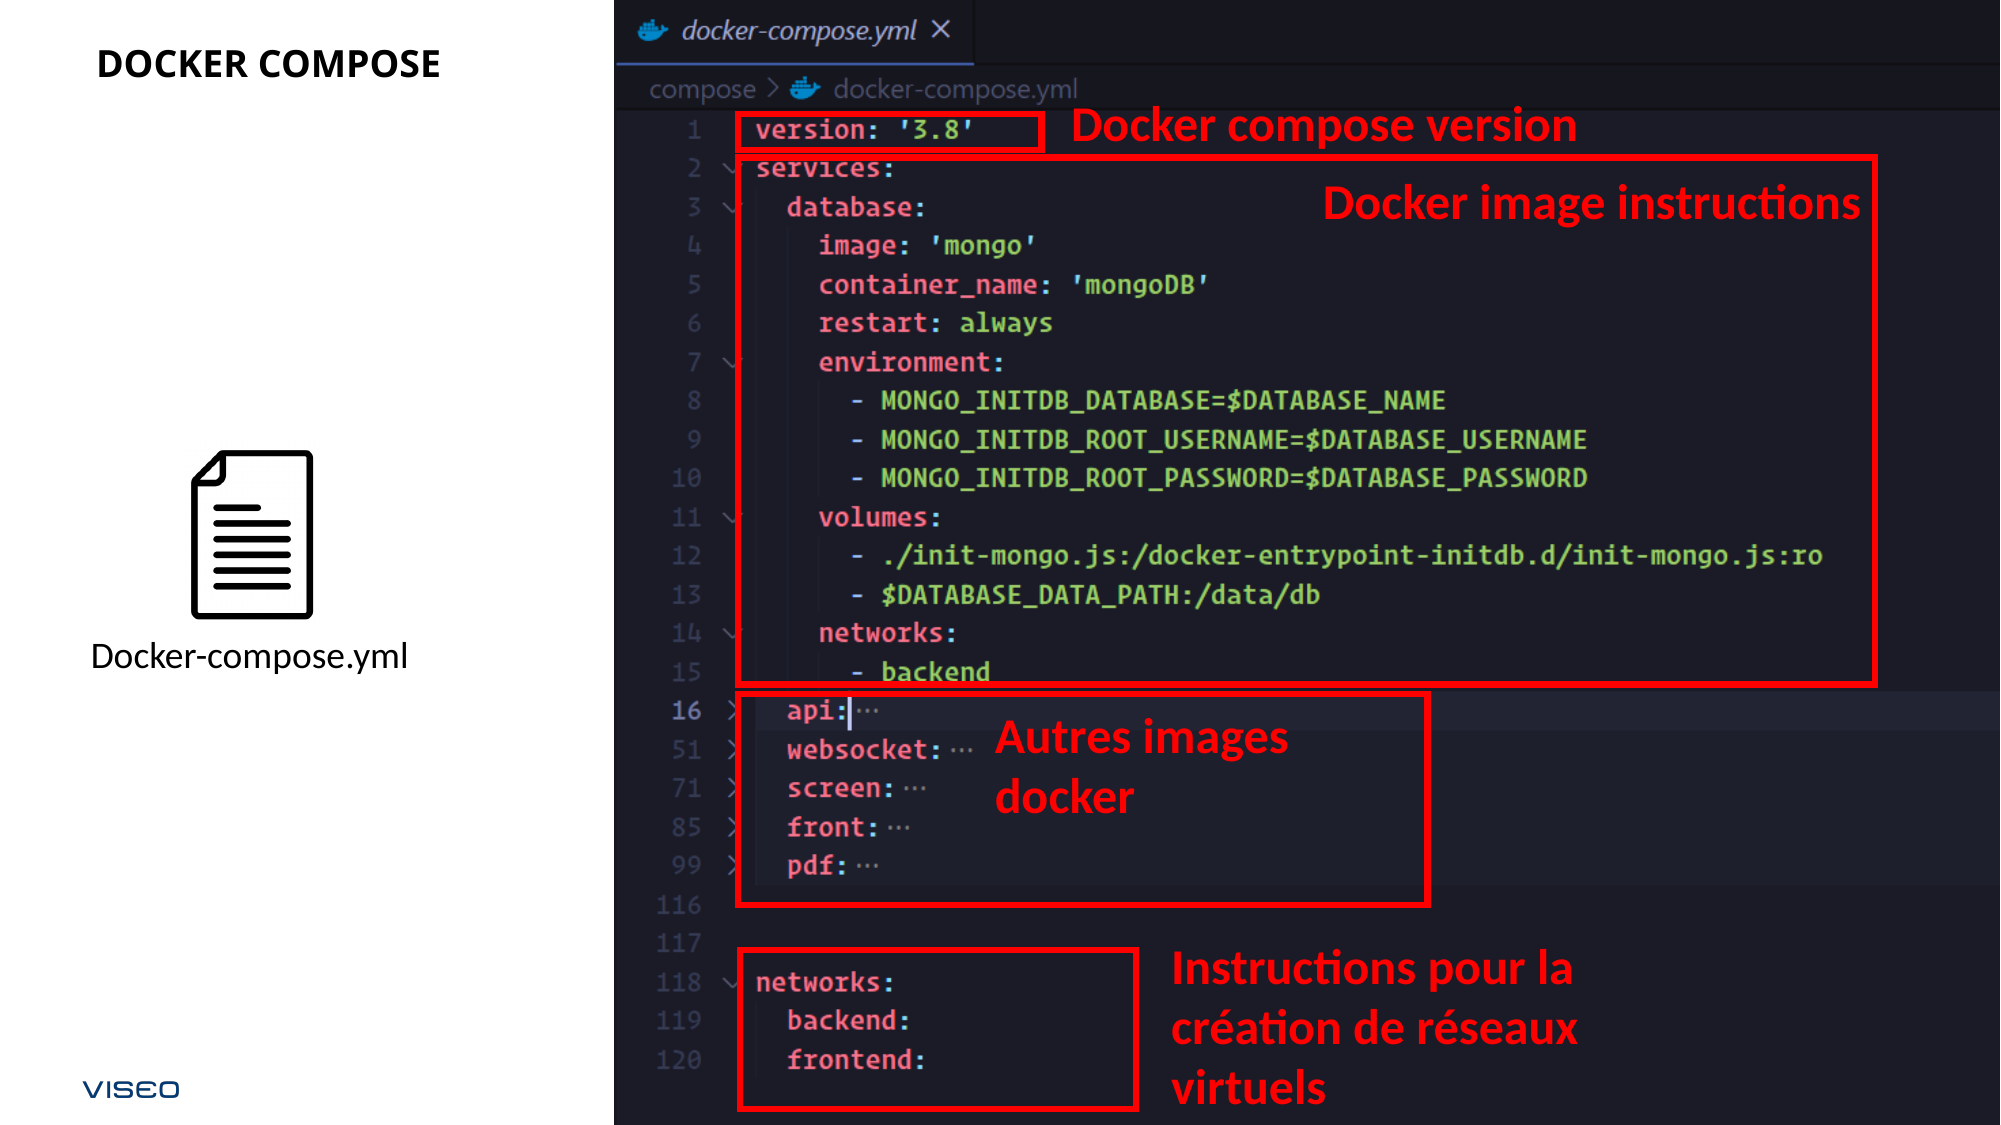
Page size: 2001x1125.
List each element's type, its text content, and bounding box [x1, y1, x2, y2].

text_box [738, 157, 1915, 685]
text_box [738, 84, 1664, 157]
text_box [739, 927, 1694, 1125]
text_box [46, 440, 454, 685]
picture [614, 0, 2000, 1125]
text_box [738, 694, 1452, 905]
title Docker compose [81, 15, 614, 85]
picture [72, 1073, 189, 1106]
